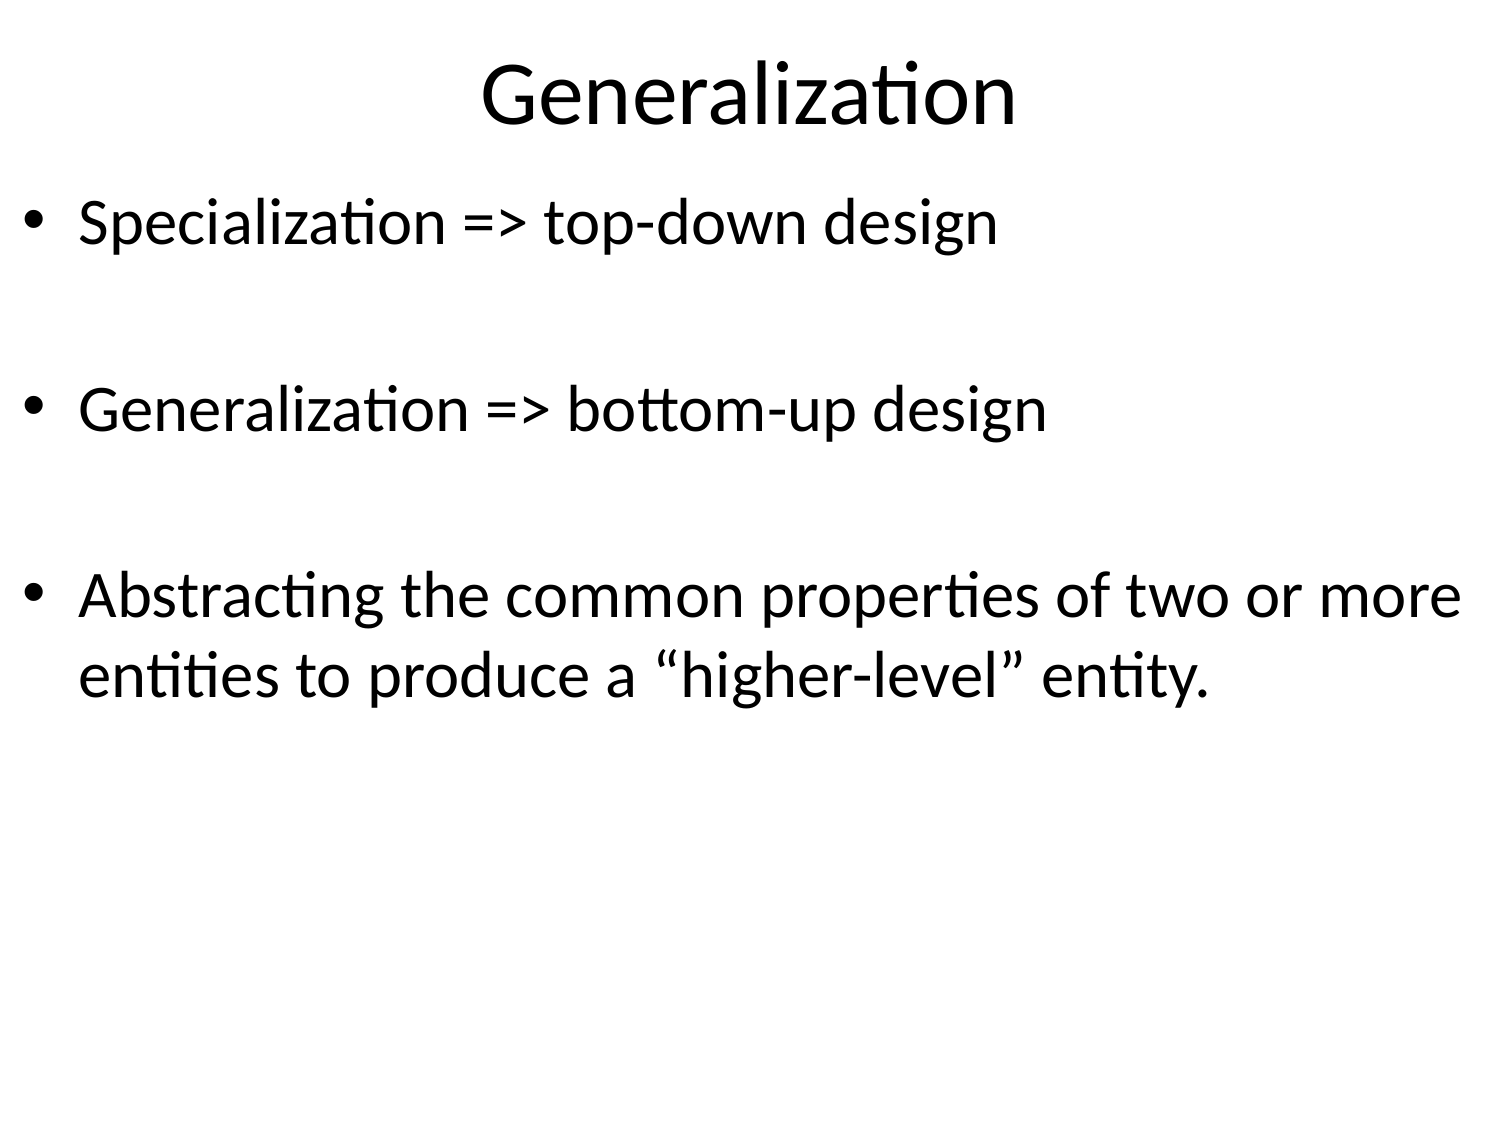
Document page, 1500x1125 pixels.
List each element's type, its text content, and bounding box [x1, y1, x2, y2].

list Specialization => top-down design Generalization => bottom-up design Abstracting the common properties of two or more entities to produce a “higher-level” entity. [7, 170, 1493, 1125]
title Generalization [75, 12, 1425, 163]
